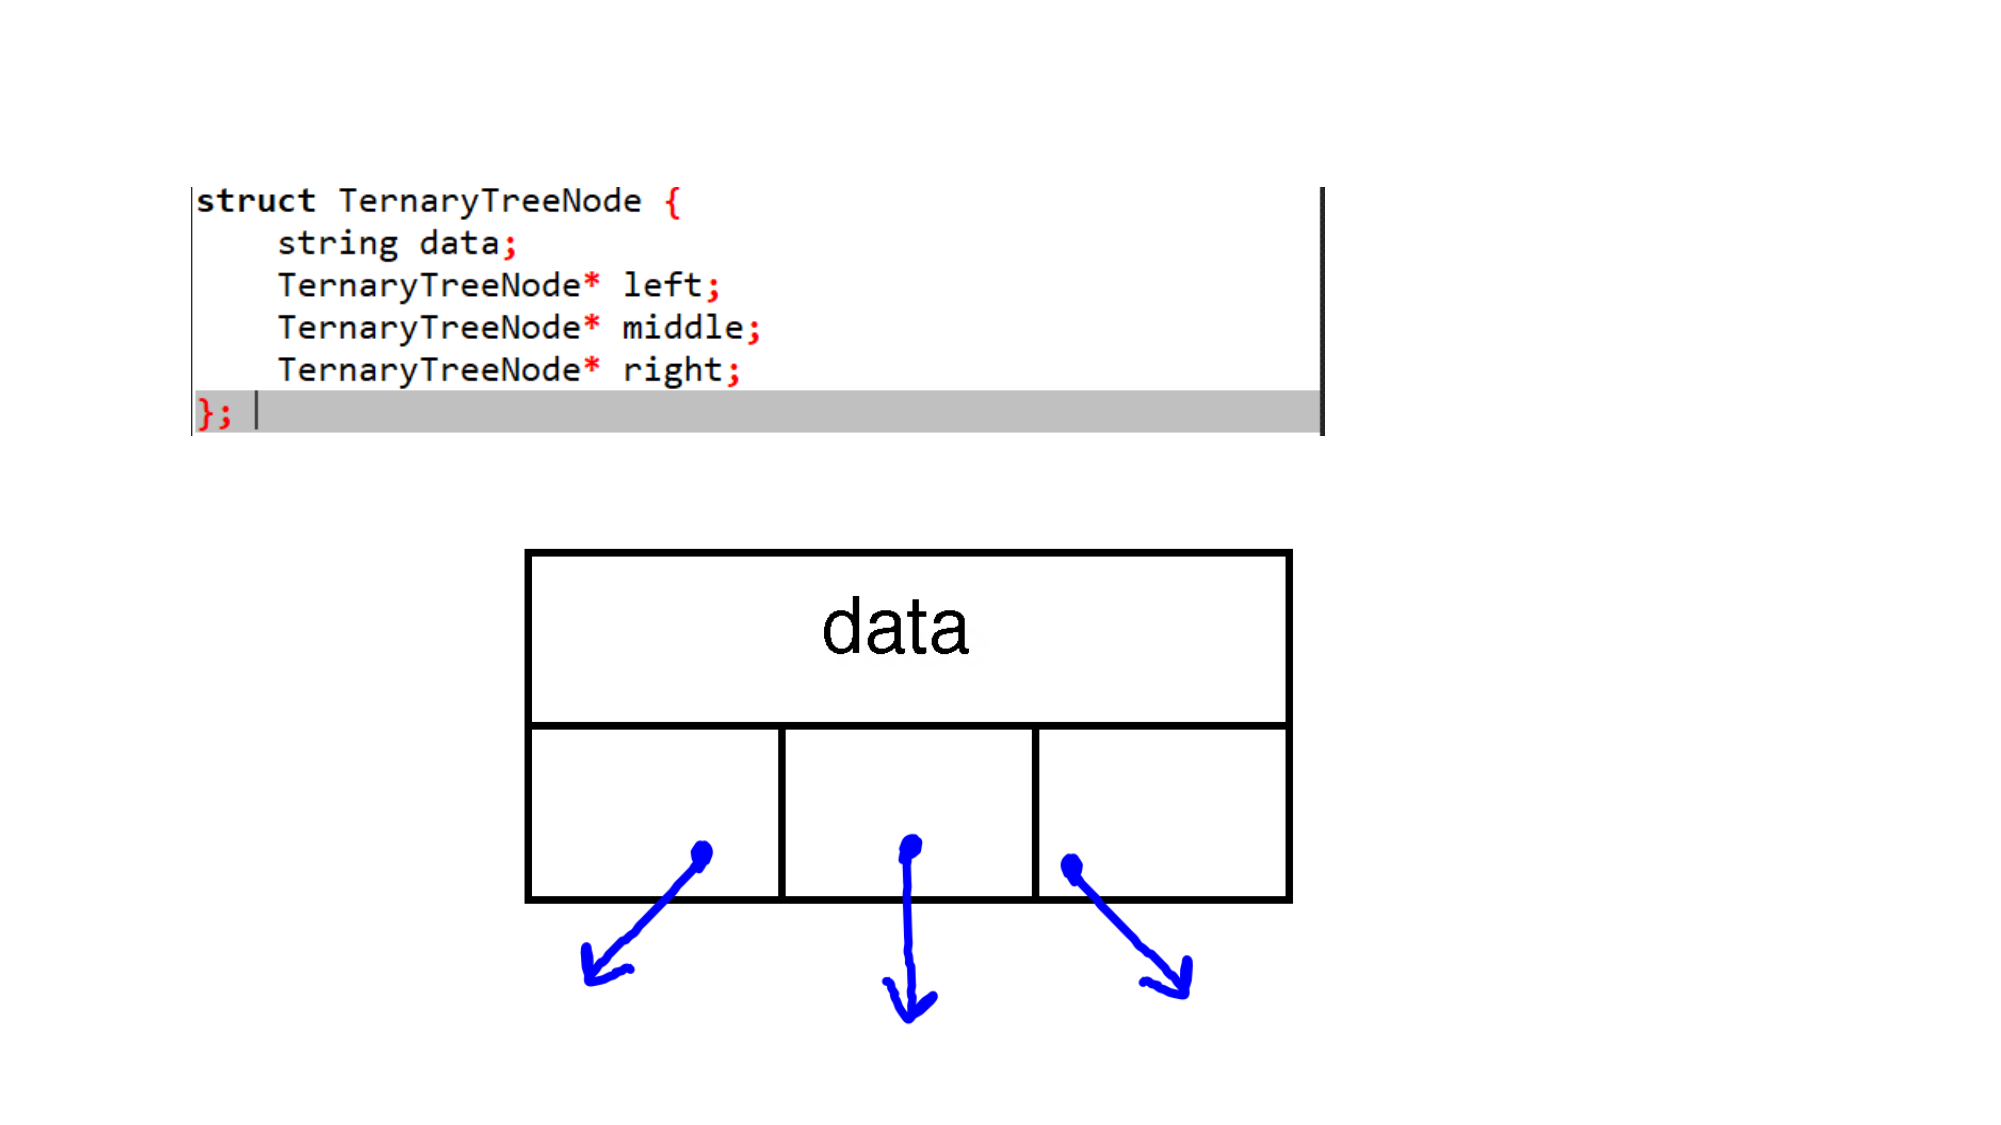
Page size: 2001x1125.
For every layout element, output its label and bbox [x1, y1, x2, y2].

picture [483, 515, 1325, 1032]
list [191, 187, 1325, 436]
